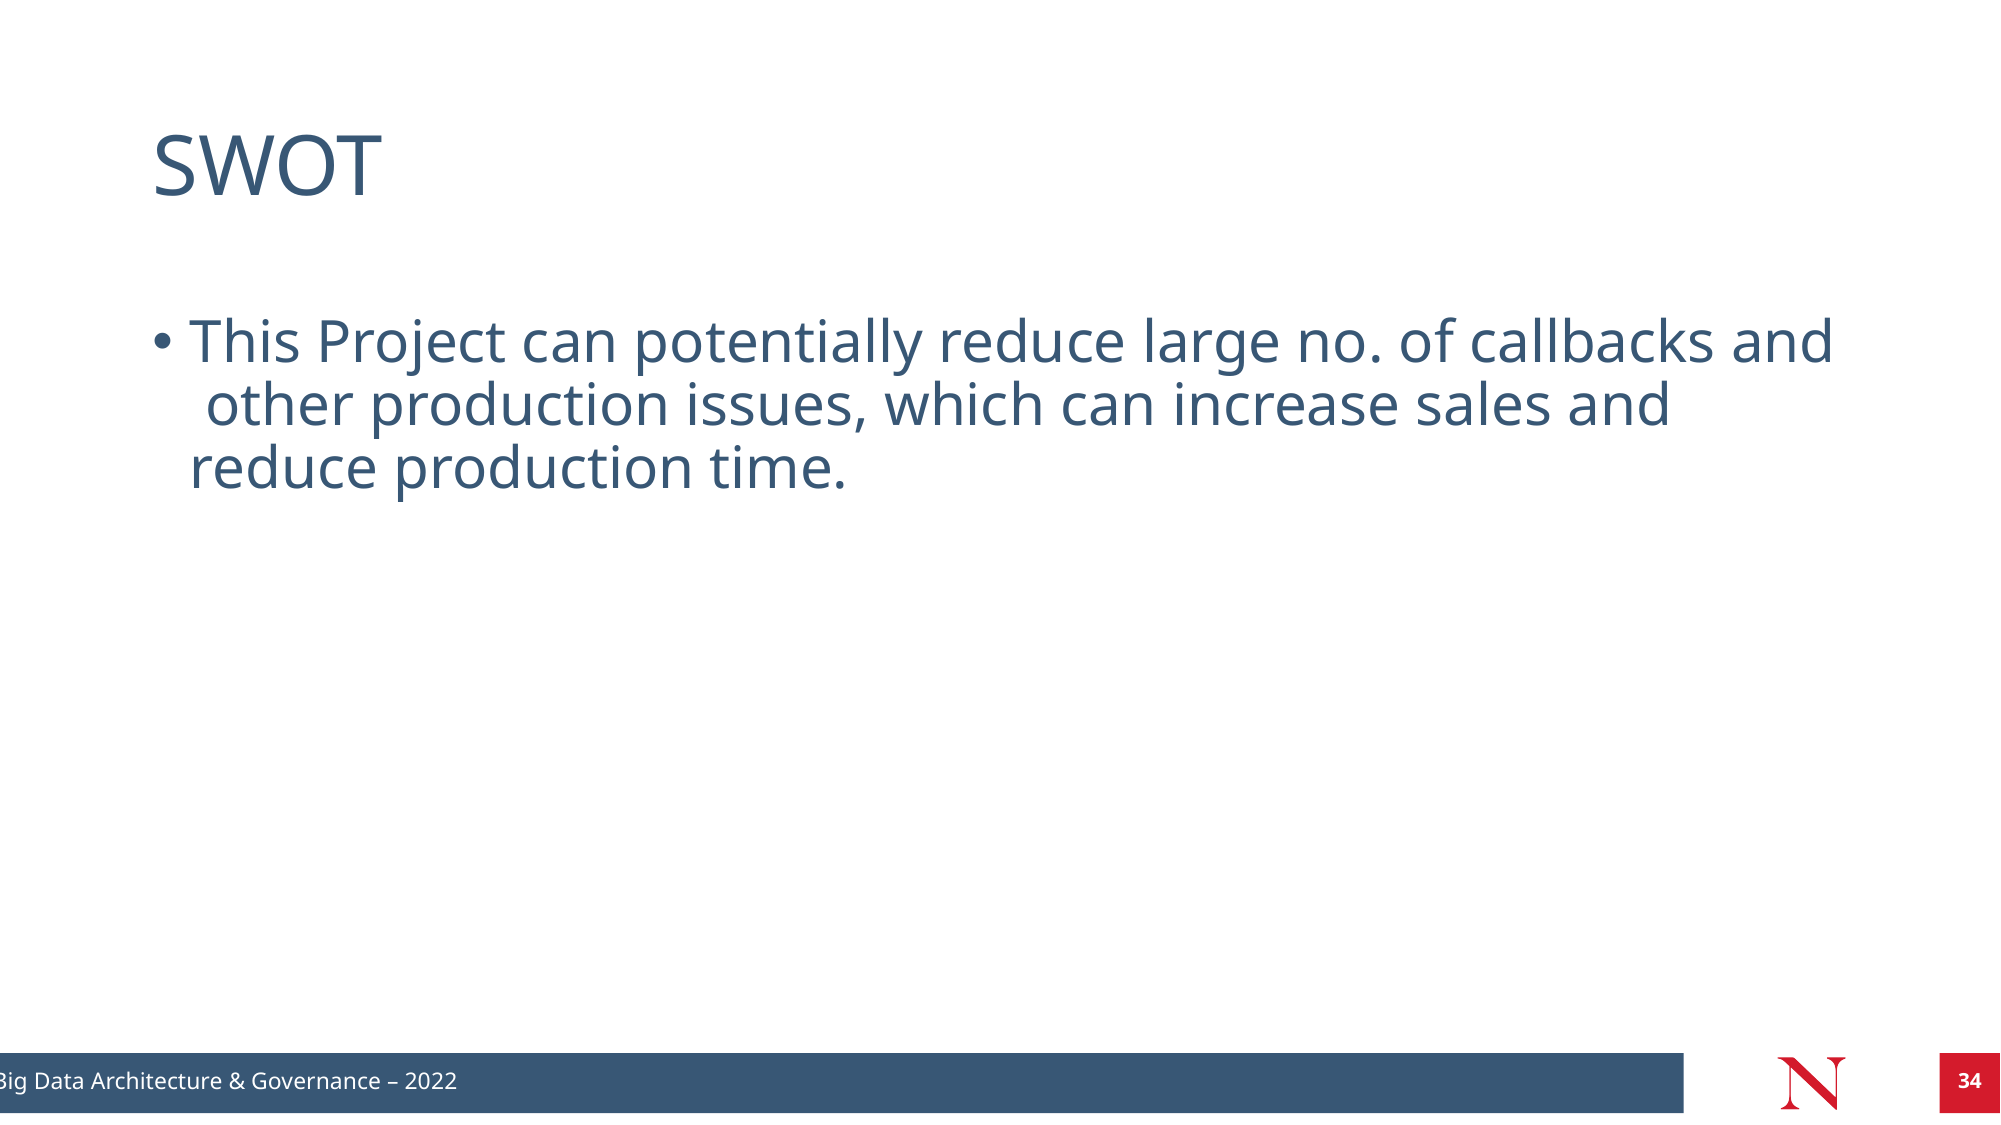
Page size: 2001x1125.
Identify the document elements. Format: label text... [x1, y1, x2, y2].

list This Project can potentially reduce large no. of callbacks and other production issues, which can increase sales and reduce production time. [137, 304, 1863, 1038]
picture [1766, 1038, 1857, 1125]
title SWOT [137, 59, 1863, 278]
